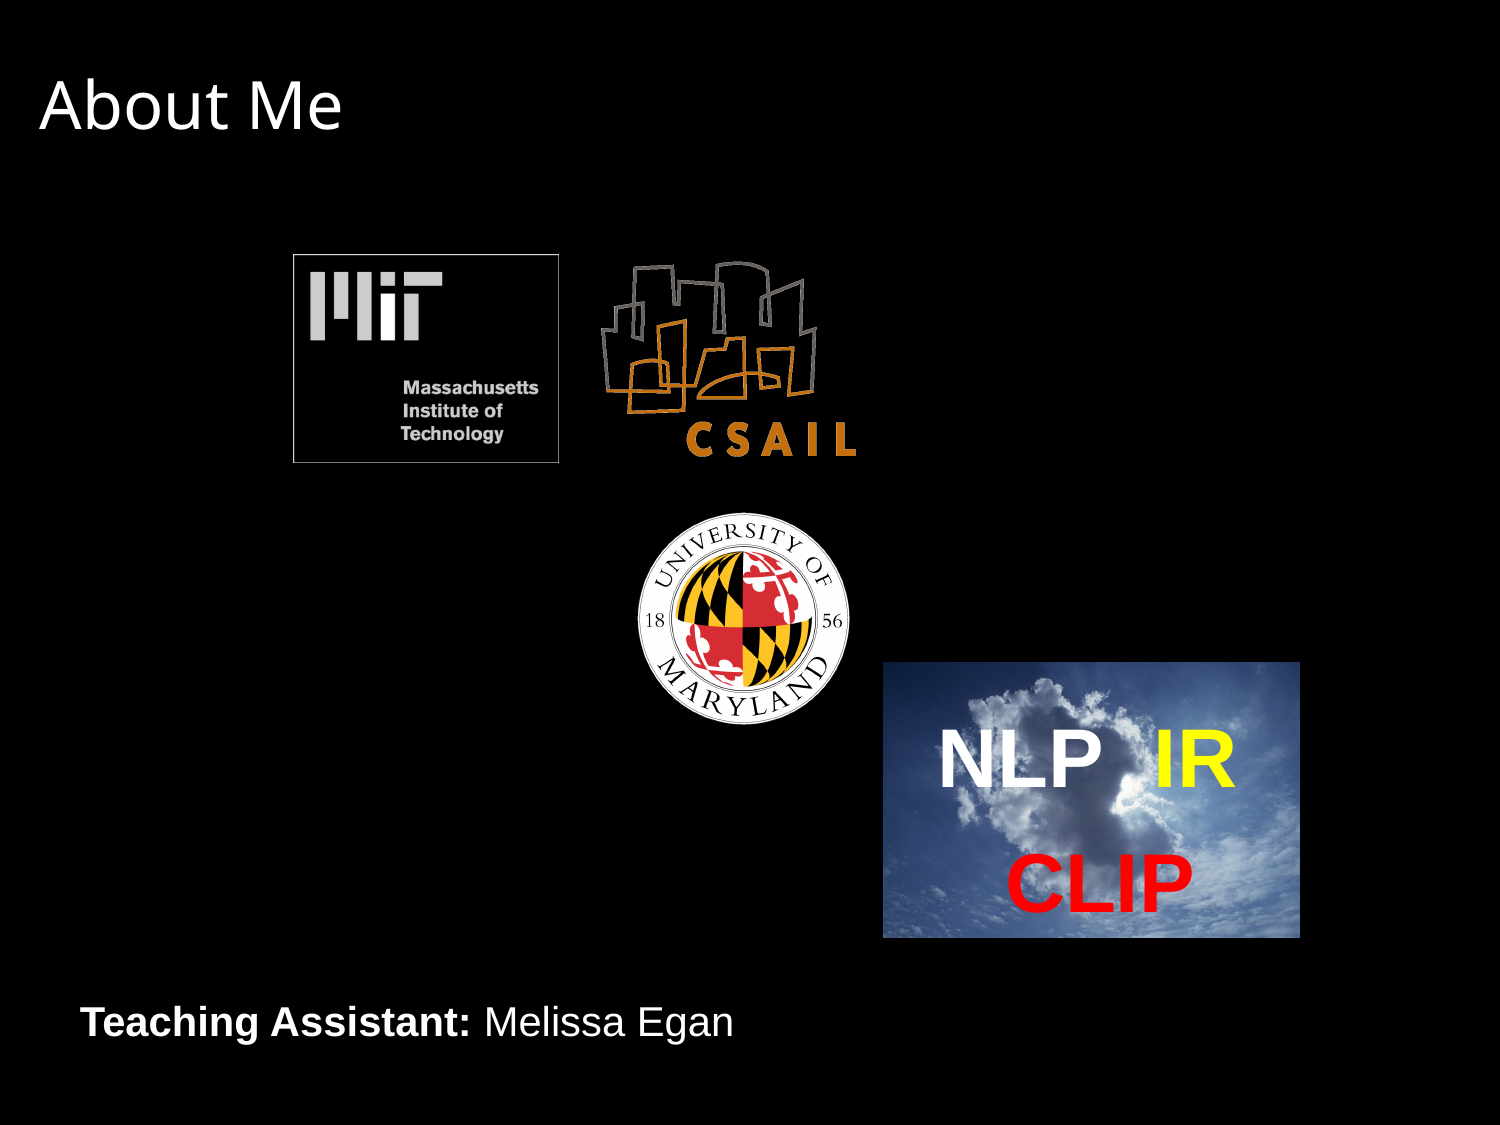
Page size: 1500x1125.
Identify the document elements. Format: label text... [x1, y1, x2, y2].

text_box Teaching Assistant: Melissa Egan [65, 987, 750, 1053]
picture [637, 512, 851, 726]
title About Me [24, 18, 1451, 188]
picture [569, 237, 901, 463]
picture [882, 662, 1301, 938]
picture [293, 254, 559, 463]
